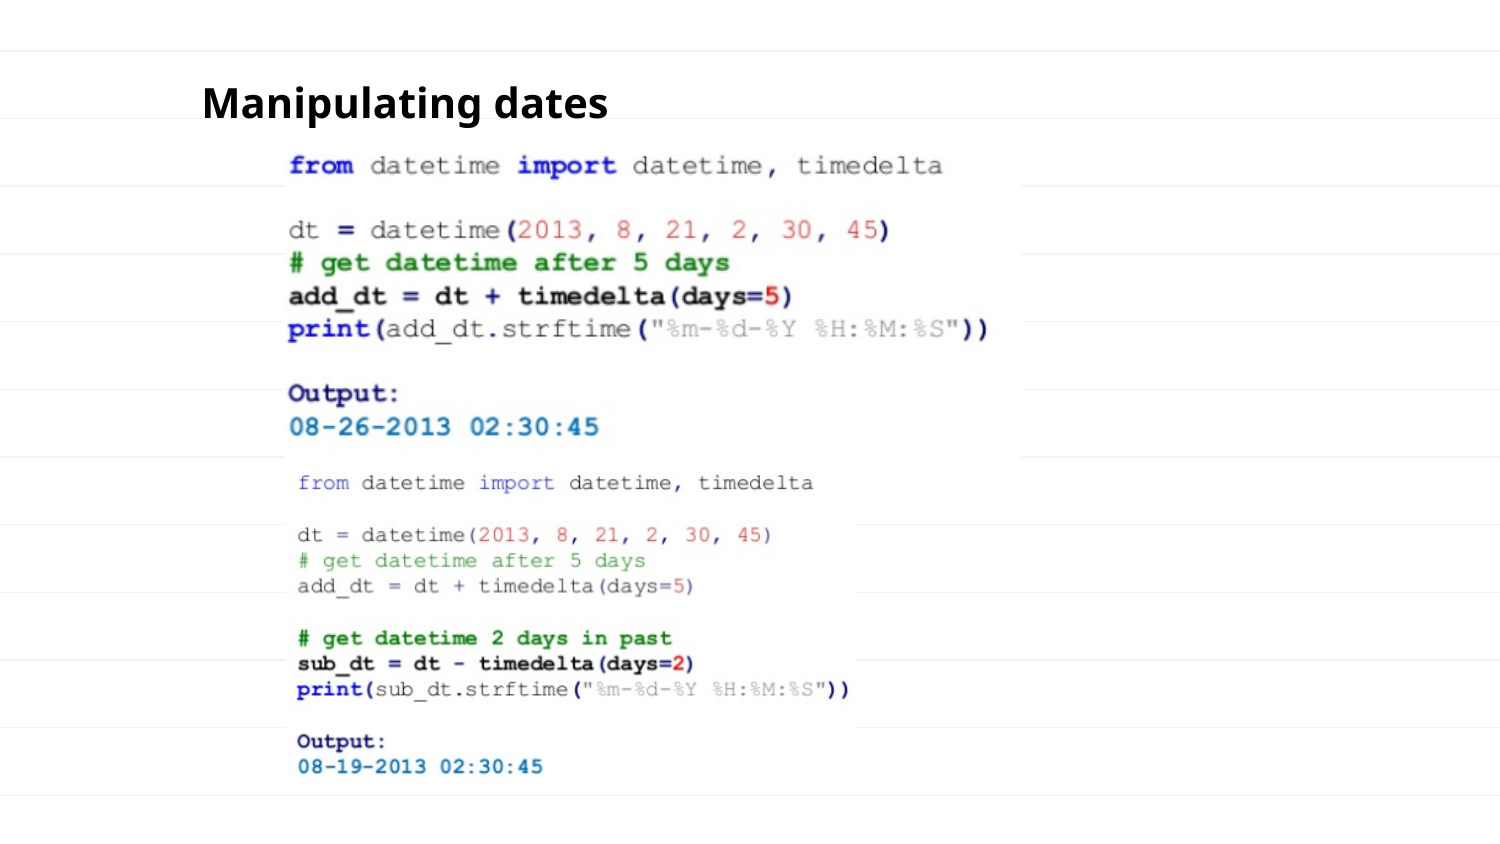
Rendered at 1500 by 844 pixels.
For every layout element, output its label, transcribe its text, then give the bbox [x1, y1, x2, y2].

text_box Manipulating dates [186, 61, 1117, 201]
picture [285, 141, 1022, 782]
